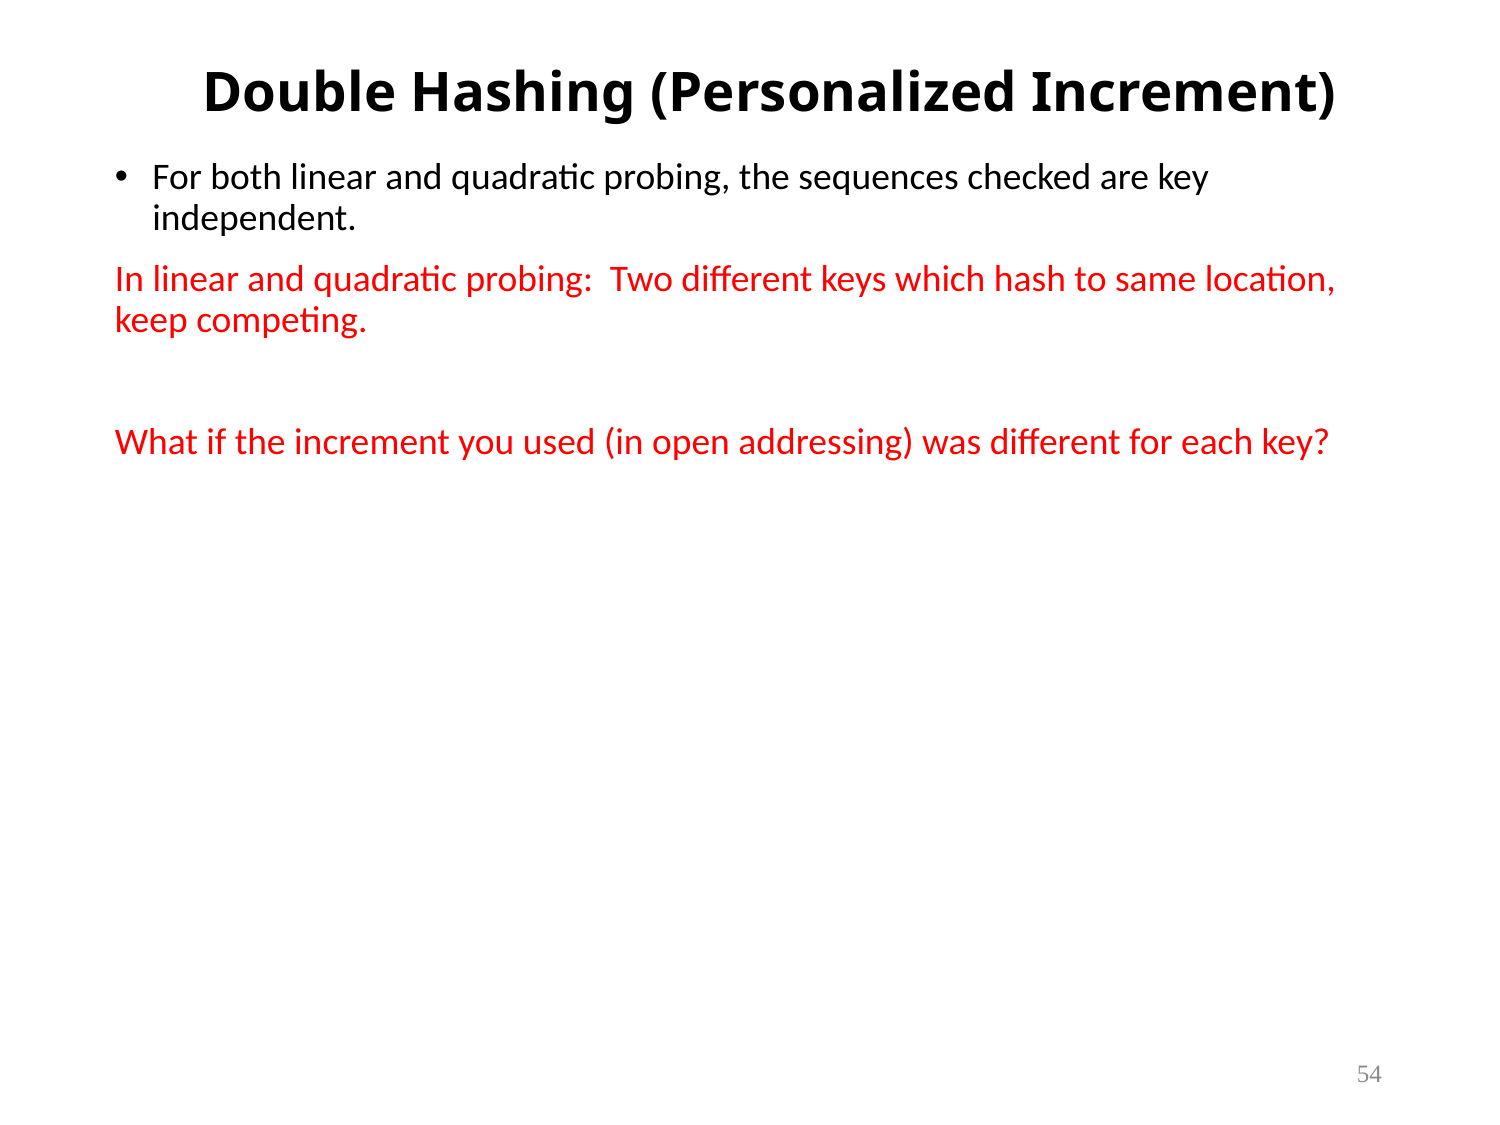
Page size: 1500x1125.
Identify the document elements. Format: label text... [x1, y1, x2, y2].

slide_number 54 [1059, 1042, 1397, 1103]
title Double Hashing (Personalized Increment) [187, 37, 1479, 150]
list For both linear and quadratic probing, the sequences checked are key independent. In linear and quadratic probing: Two different keys which hash to same location, keep competing. What if the increment you used (in open addressing) was different for each key? [99, 149, 1397, 1027]
